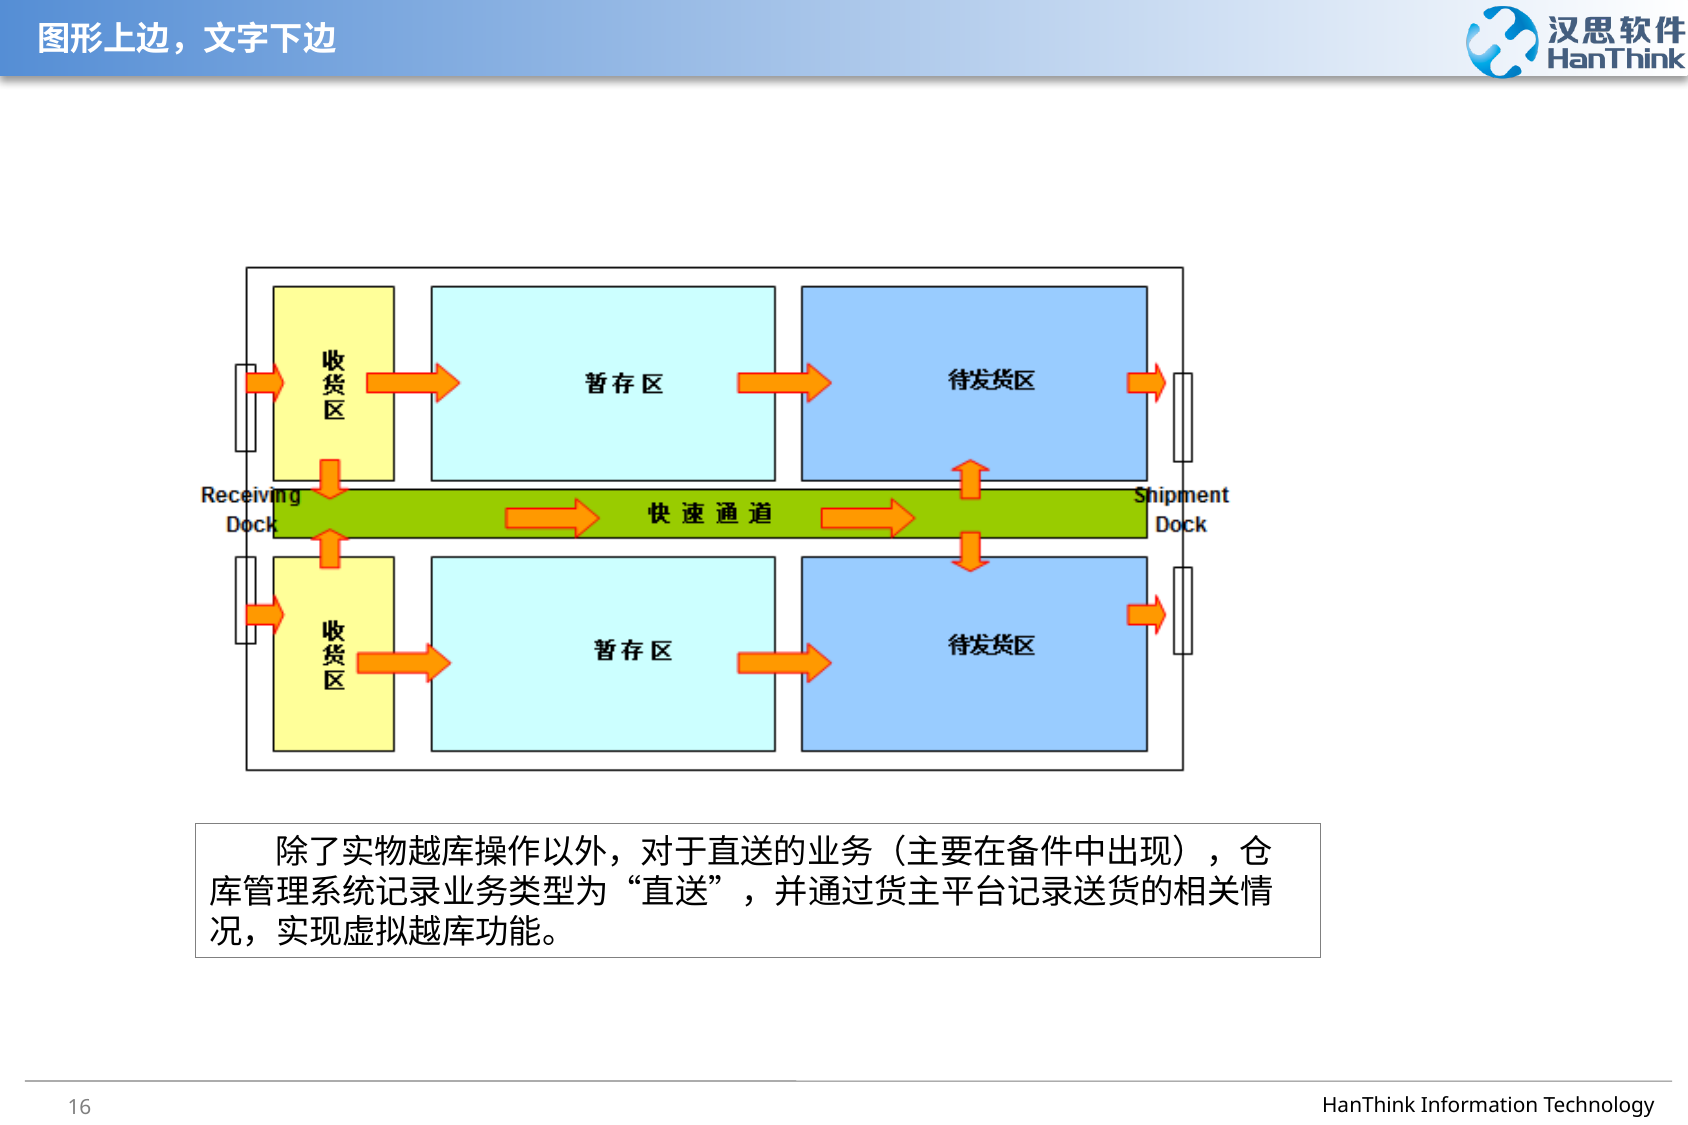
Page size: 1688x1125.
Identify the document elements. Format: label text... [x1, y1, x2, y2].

text_box 除了实物越库操作以外，对于直送的业务（主要在备件中出现），仓库管理系统记录业务类型为“直送”，并通过货主平台记录送货的相关情况，实现虚拟越库功能。 [194, 823, 1321, 958]
title 图形上边，文字下边 [22, 14, 1611, 78]
picture [194, 255, 1240, 788]
picture [1464, 0, 1688, 82]
slide_number 16 [52, 1086, 148, 1125]
